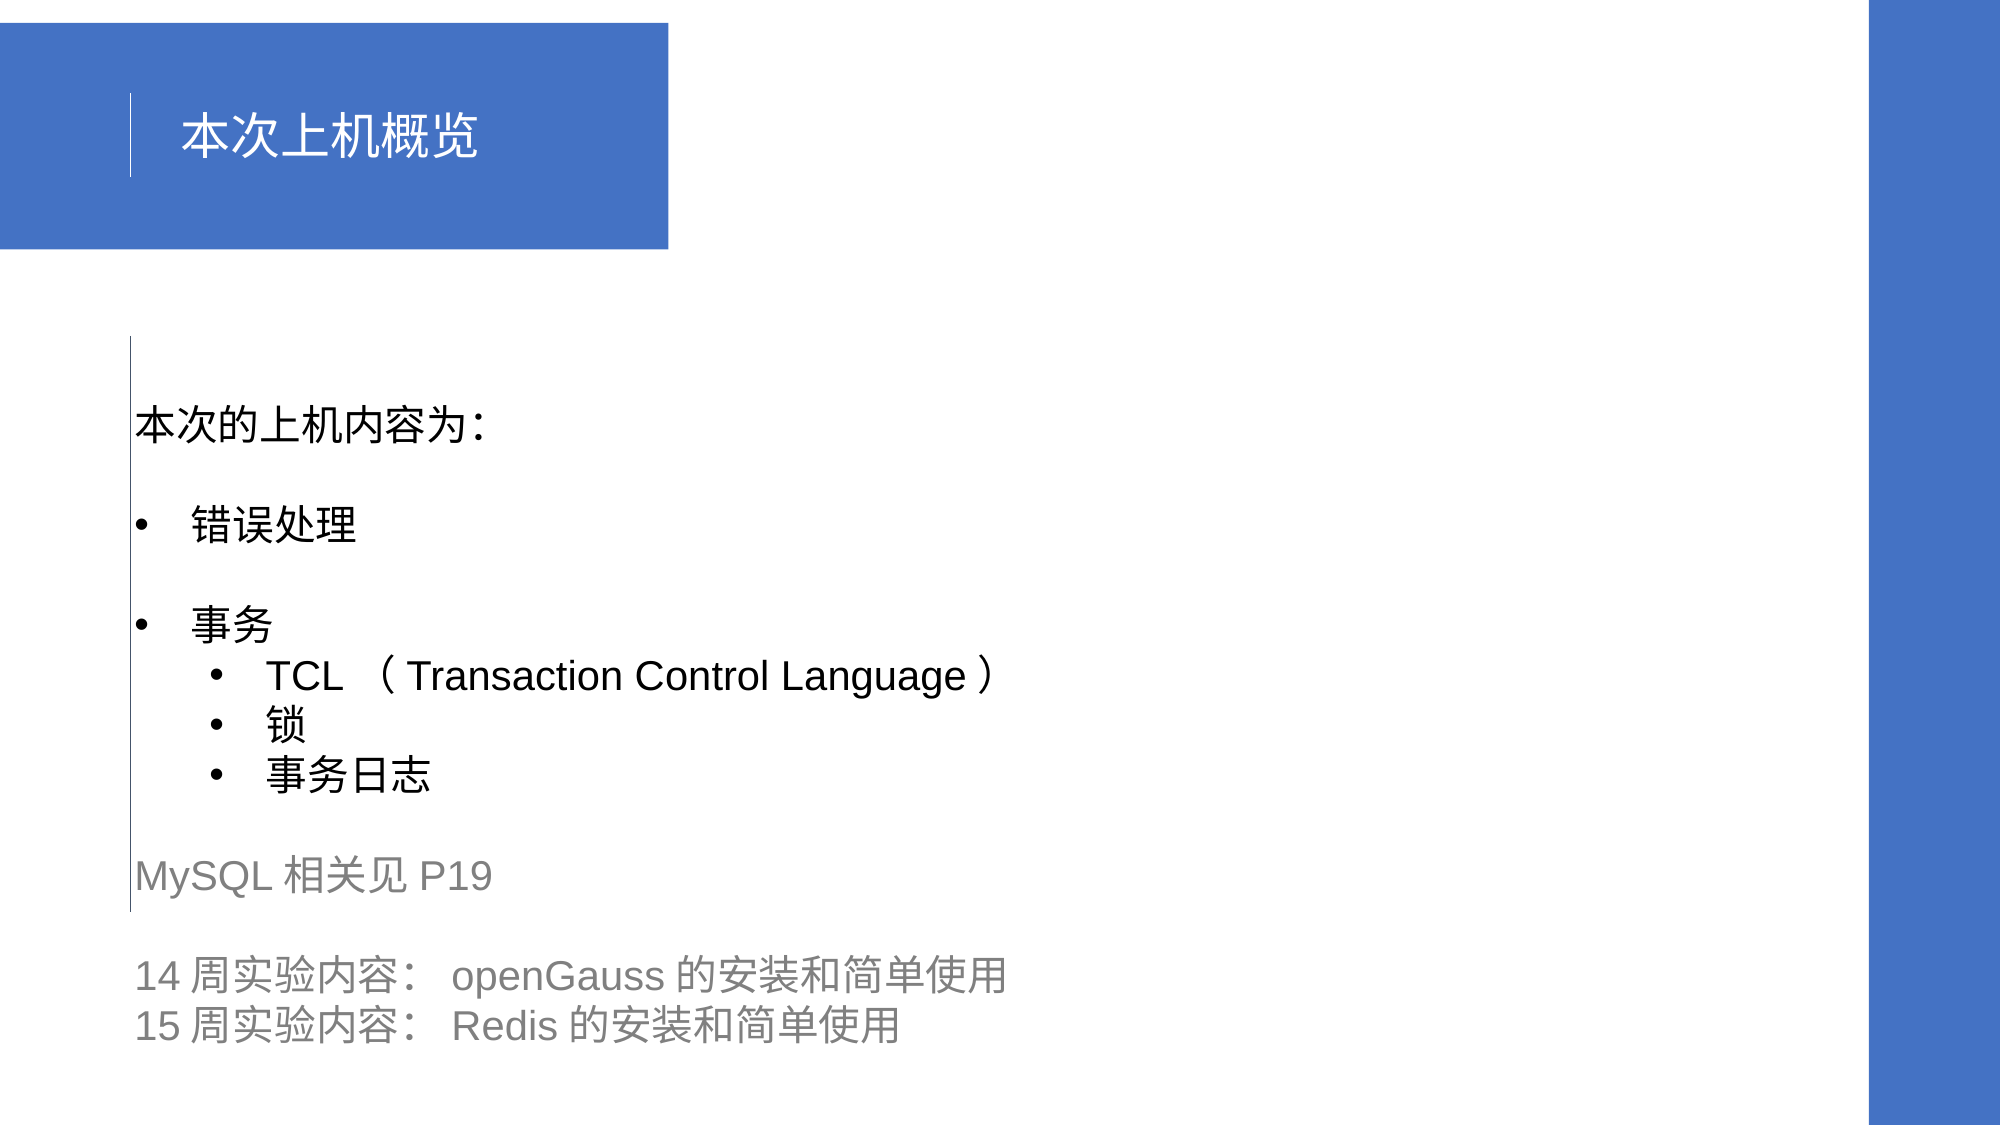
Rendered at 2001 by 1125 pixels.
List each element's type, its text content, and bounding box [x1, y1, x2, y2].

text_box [130, 93, 493, 178]
text_box [1868, 0, 2000, 1125]
text_box 本次的上机内容为： 错误处理 事务 TCL（Transaction Control Language） 锁 事务日志 MySQL相关见P19 14周实验内容：openGauss的安装和简单使用 15周实验内容：Redis的安装和简单使用 [119, 391, 1034, 1057]
text_box [0, 22, 669, 250]
